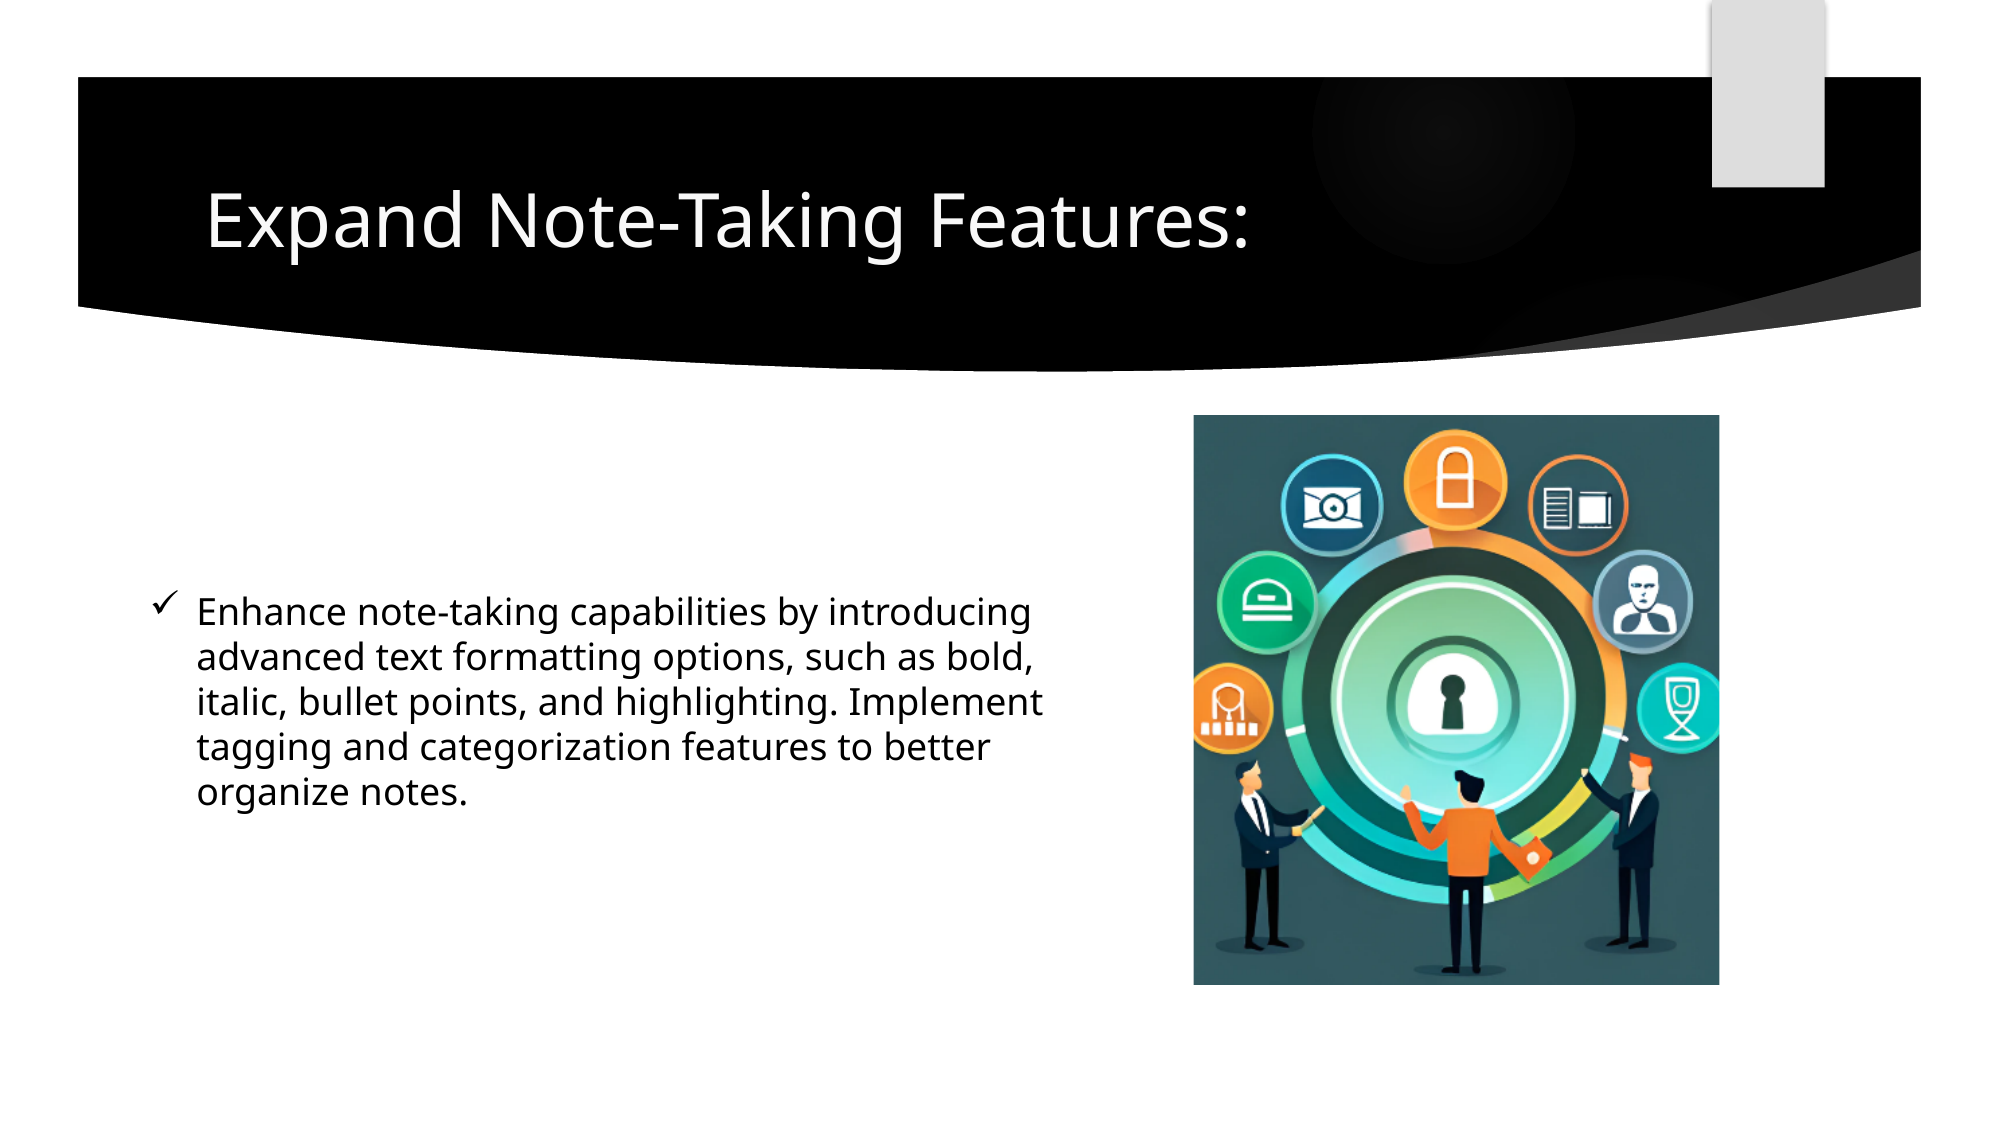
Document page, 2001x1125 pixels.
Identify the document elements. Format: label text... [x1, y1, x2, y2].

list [1193, 414, 1720, 986]
text_box Enhance note-taking capabilities by introducing advanced text formatting options, such as bold, italic, bullet points, and highlighting. Implement tagging and categorization features to better organize notes. [133, 397, 1082, 1004]
title Expand Note-Taking Features: [189, 159, 1627, 276]
